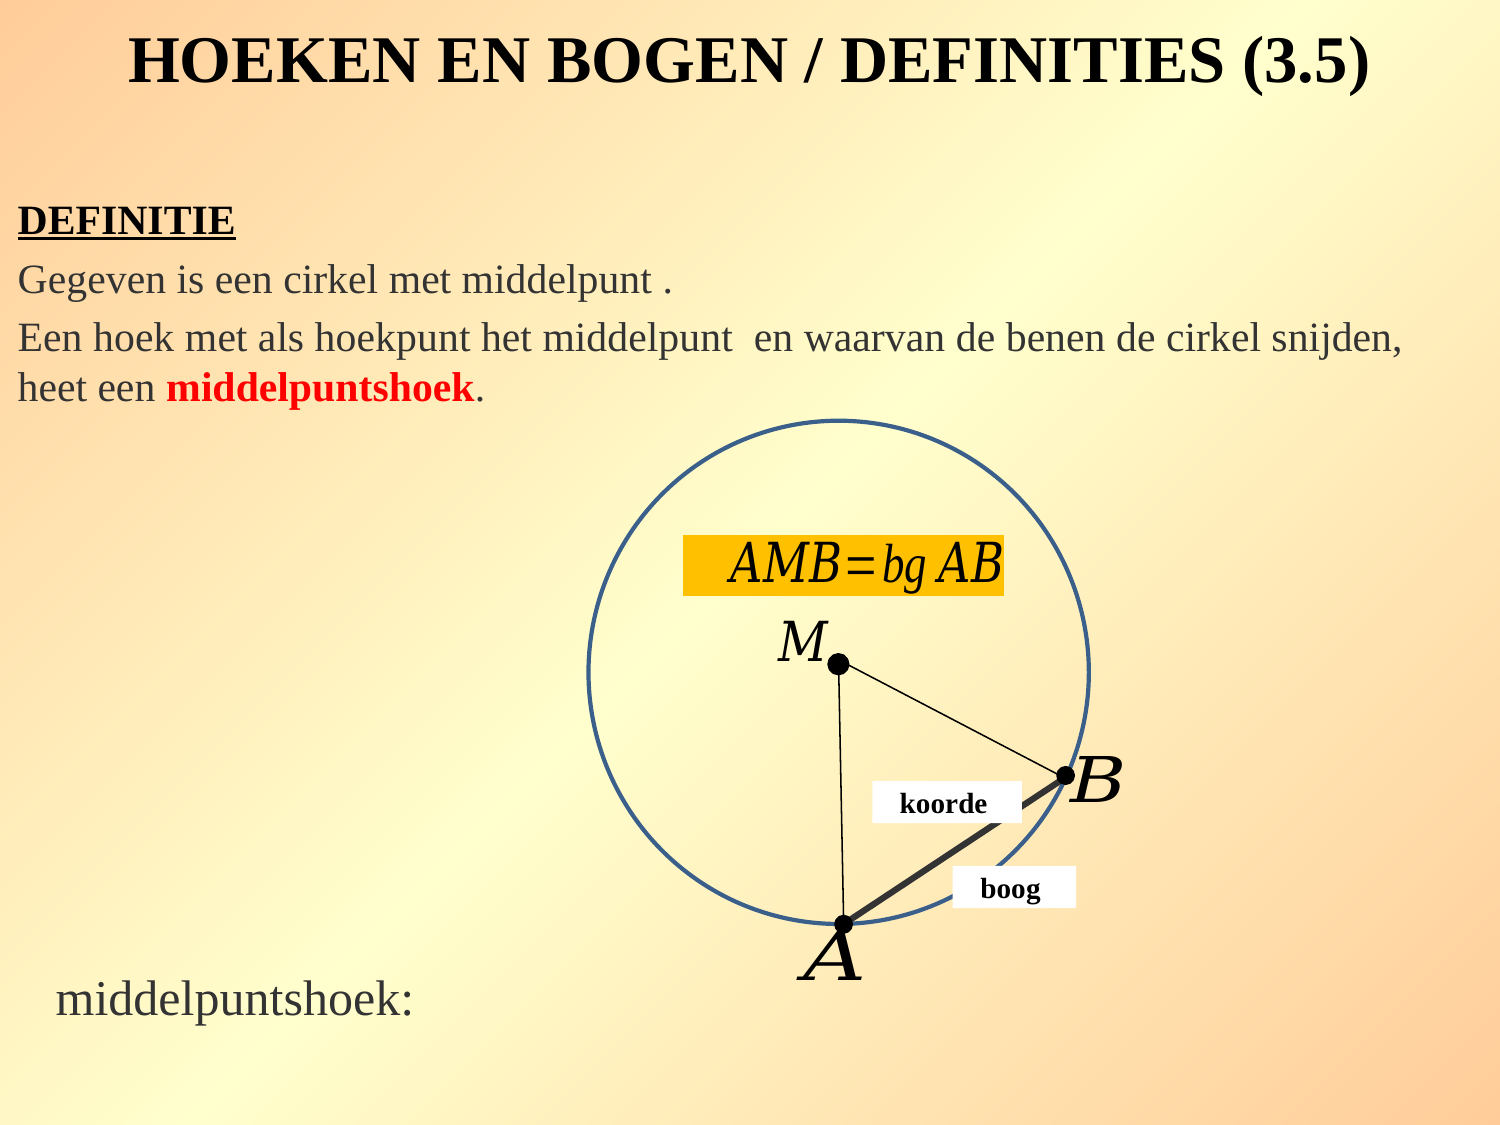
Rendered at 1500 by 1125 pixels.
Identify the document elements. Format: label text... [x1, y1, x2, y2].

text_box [588, 420, 1129, 997]
text_box HOEKEN EN BOGEN / DEFINITIES (3.5) [0, 0, 1500, 112]
